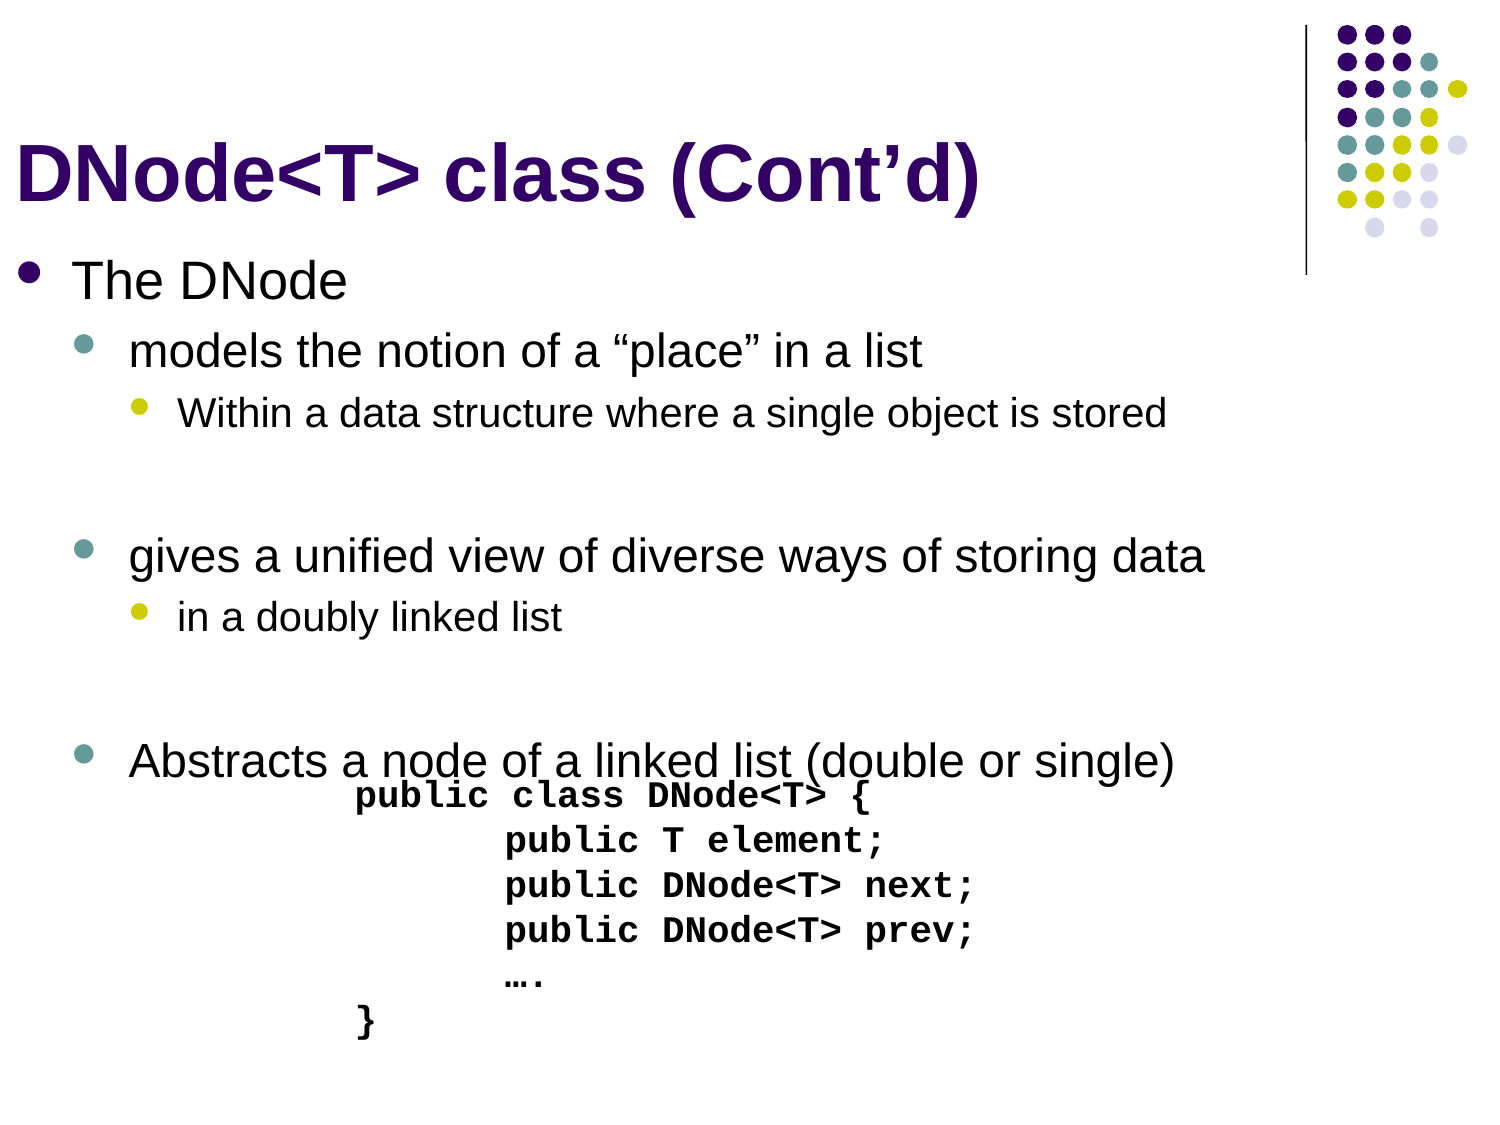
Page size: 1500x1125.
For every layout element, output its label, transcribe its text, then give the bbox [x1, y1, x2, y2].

list The DNode models the notion of a “place” in a list Within a data structure where a single object is stored gives a unified view of diverse ways of storing data in a doubly linked list Abstracts a node of a linked list (double or single) [0, 237, 1500, 1125]
title DNode<T> class (Cont’d) [0, 0, 1300, 225]
text_box public class DNode<T> { public T element; public DNode<T> next; public DNode<T> prev; …. } [339, 762, 992, 1093]
